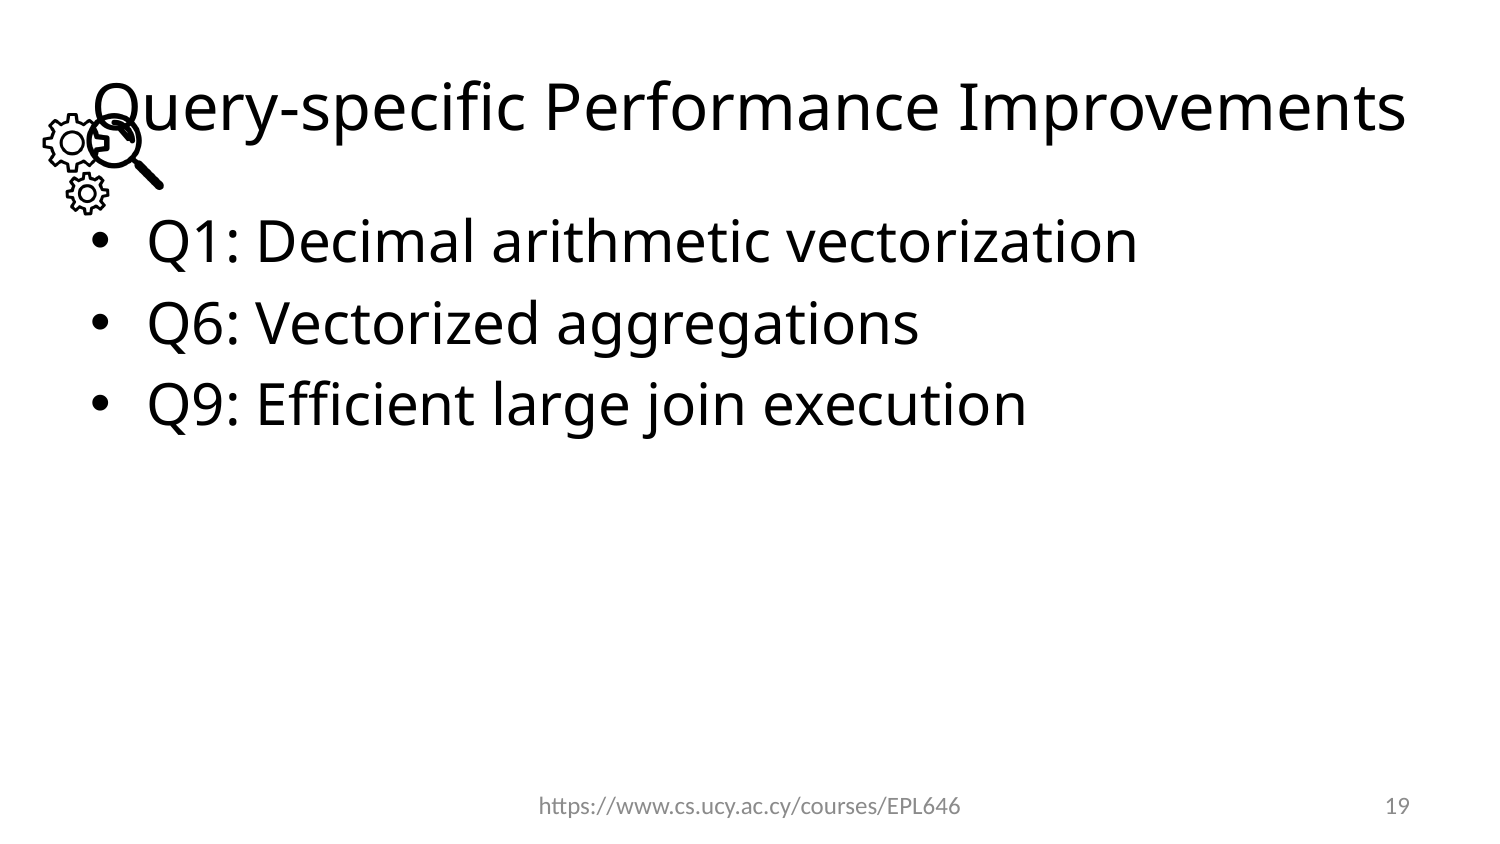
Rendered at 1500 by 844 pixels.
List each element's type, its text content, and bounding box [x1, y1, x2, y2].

slide_number 19 [1074, 782, 1425, 827]
picture [14, 75, 192, 253]
title Query-specific Performance Improvements [75, 33, 1425, 175]
text_box Q1: Decimal arithmetic vectorization Q6: Vectorized aggregations Q9: Efficient large join execution [74, 196, 1425, 754]
footer https://www.cs.ucy.ac.cy/courses/EPL646 [512, 782, 988, 827]
